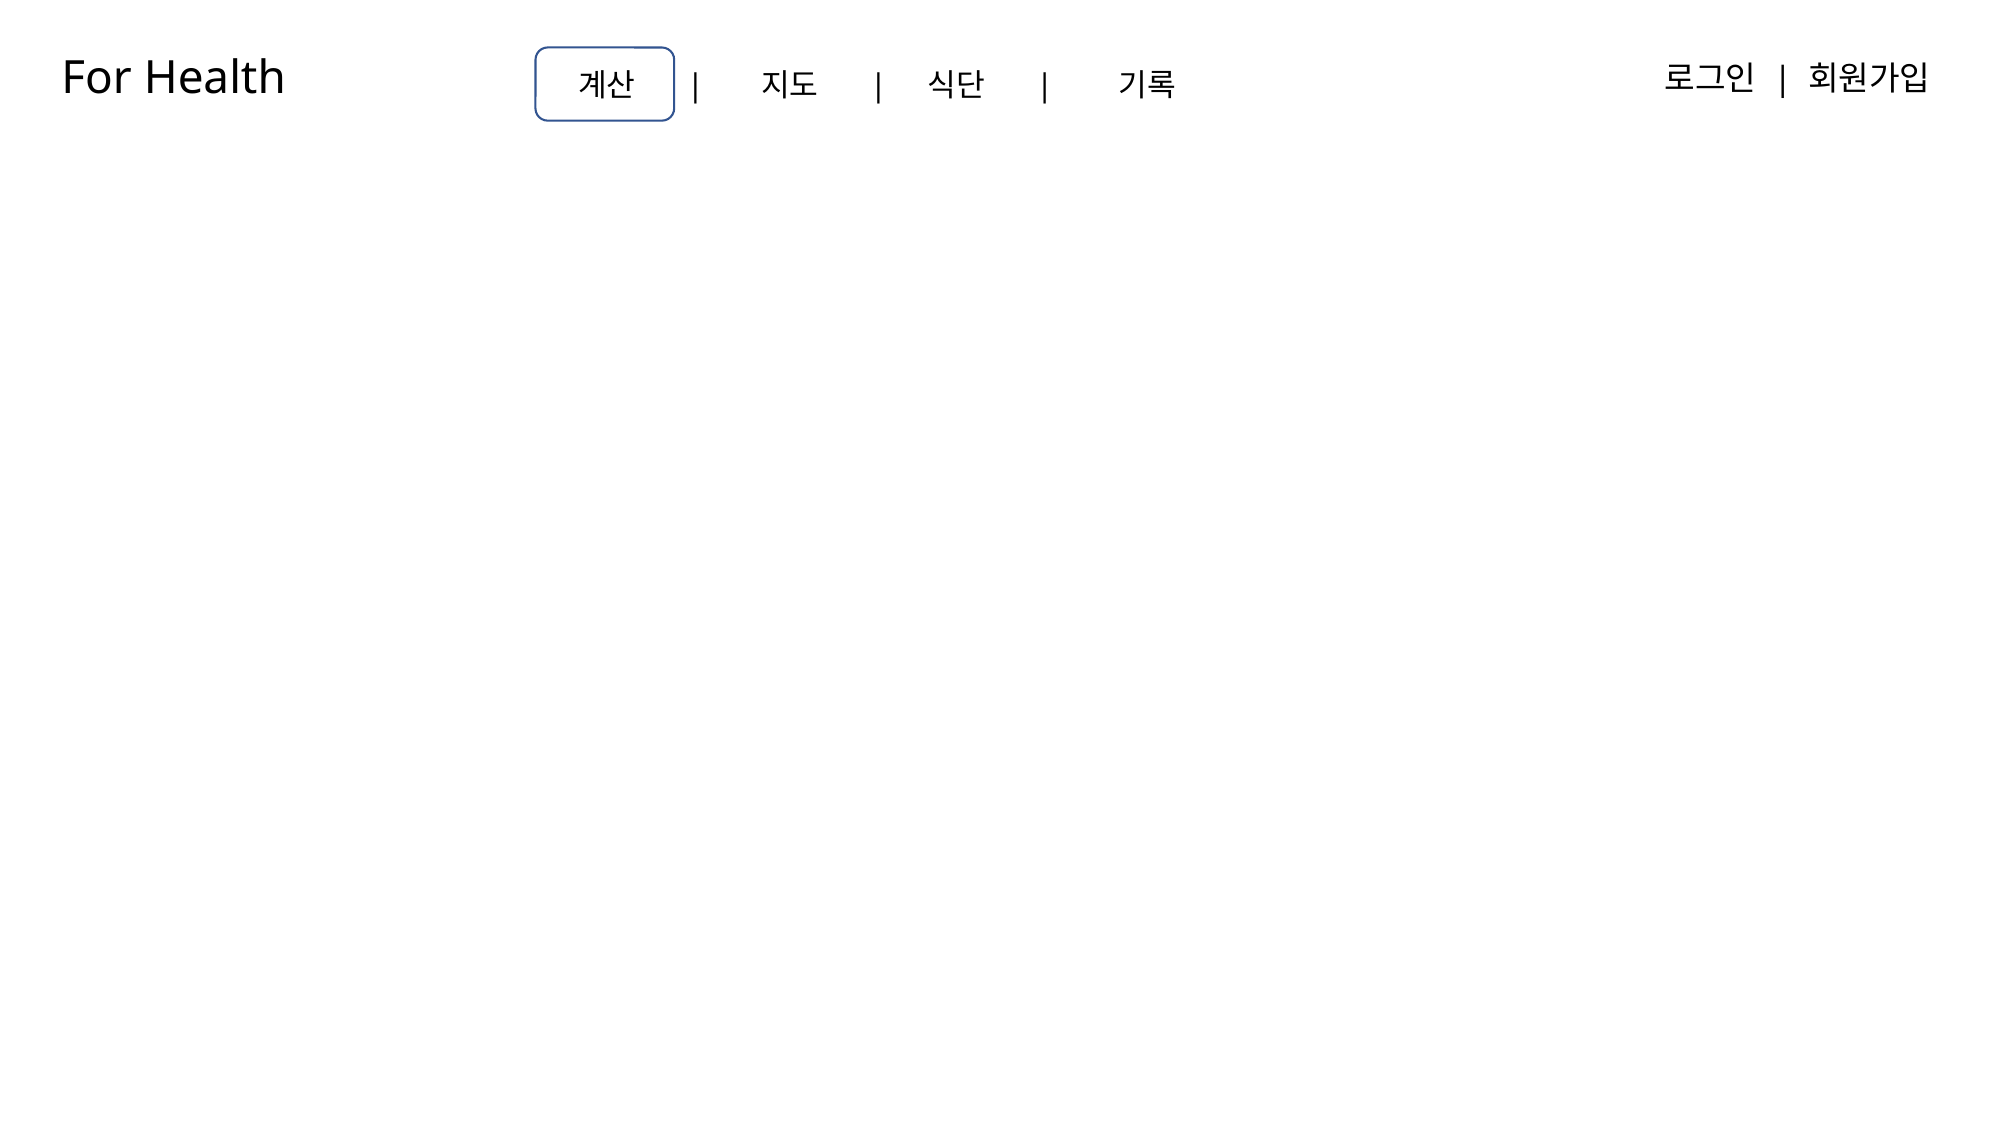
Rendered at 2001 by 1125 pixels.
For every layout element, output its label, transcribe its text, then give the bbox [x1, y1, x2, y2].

text_box [534, 46, 676, 122]
text_box For Health [46, 39, 471, 110]
text_box 로그인 | 회원가입 [1650, 49, 2000, 105]
text_box 계산 | 지도 | 식단 | 기록 [675, 57, 1516, 110]
